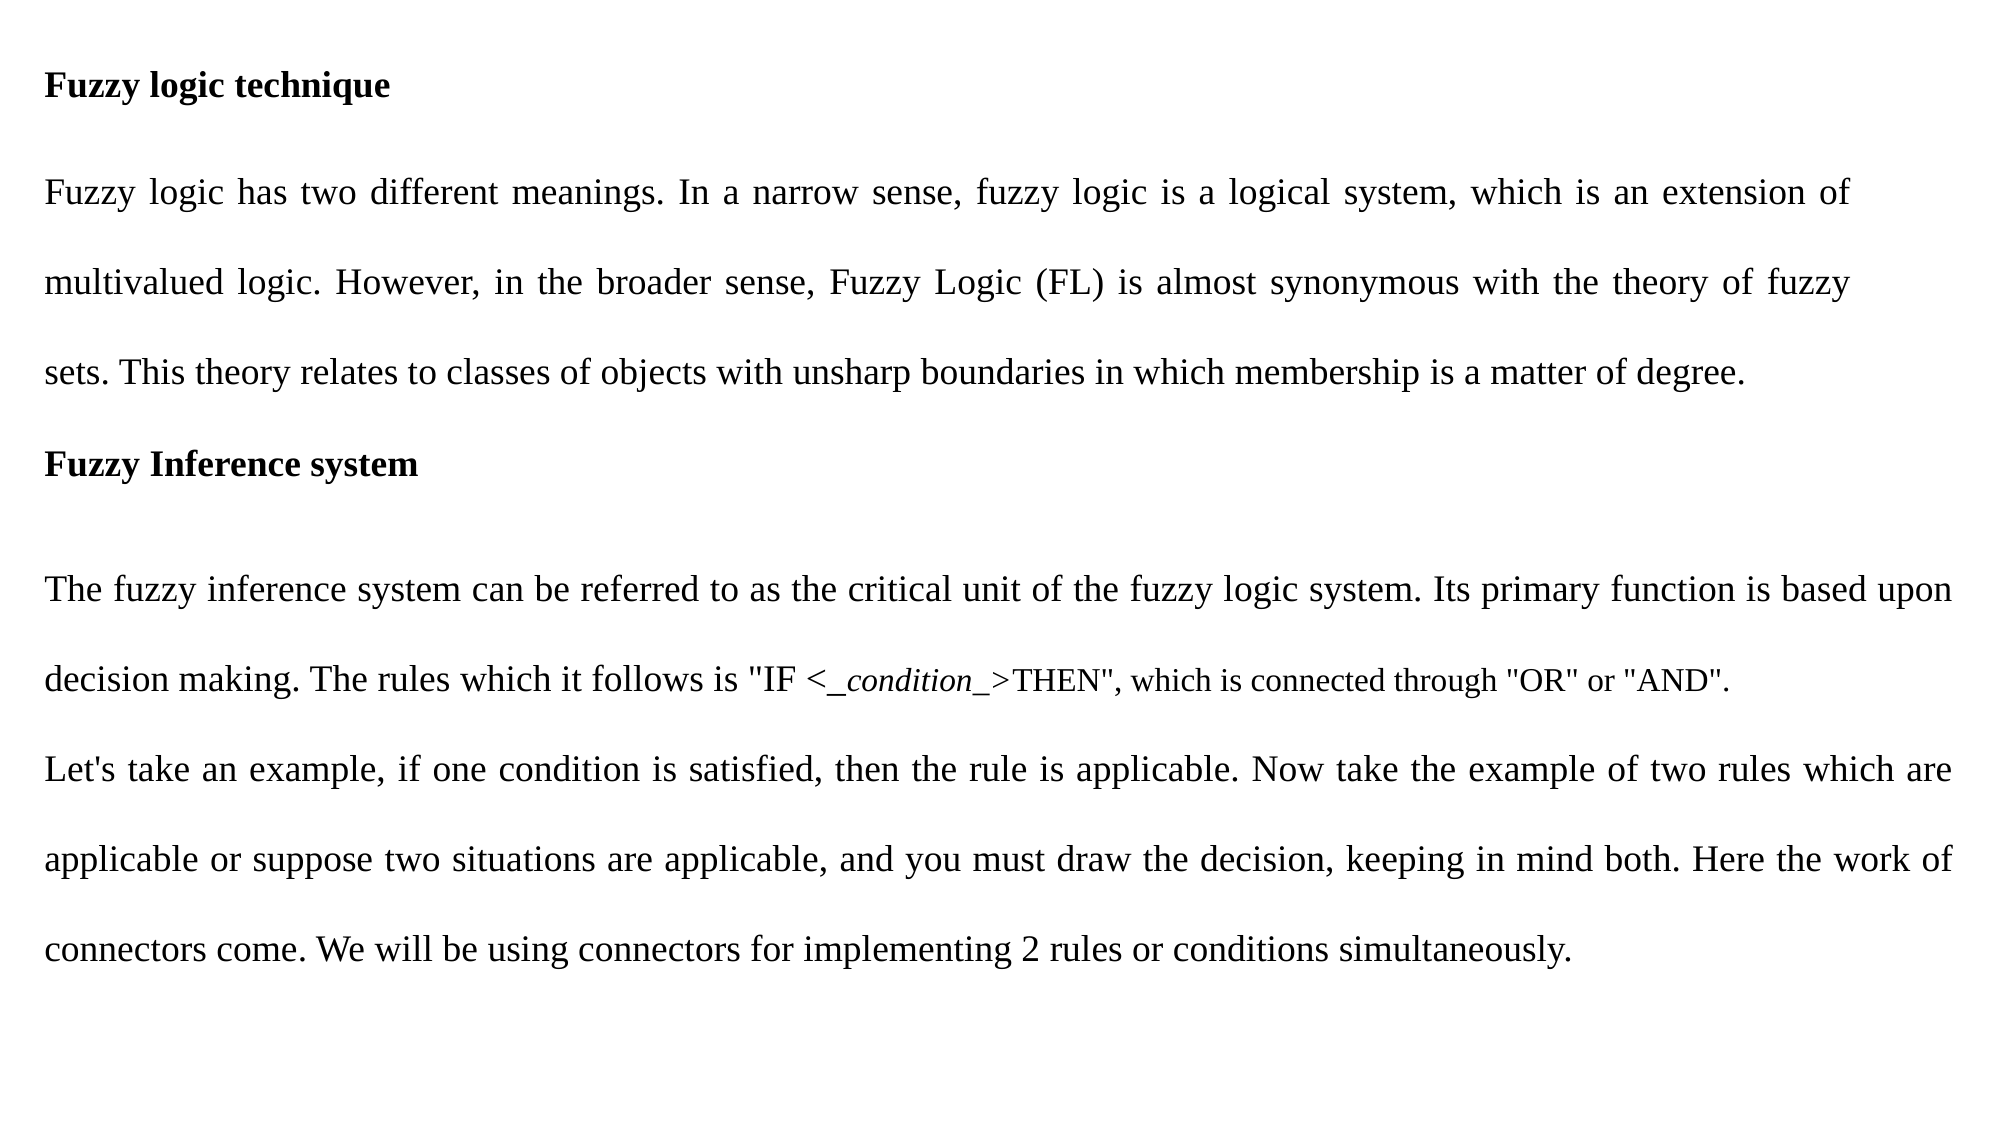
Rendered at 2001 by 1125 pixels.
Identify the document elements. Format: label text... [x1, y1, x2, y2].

text_box Fuzzy Inference system The fuzzy inference system can be referred to as the critical unit of the fuzzy logic system. Its primary function is based upon decision making. The rules which it follows is "IF <_condition_>THEN", which is connected through "OR" or "AND". Let's take an example, if one condition is satisfied, then the rule is applicable. Now take the example of two rules which are applicable or suppose two situations are applicable, and you must draw the decision, keeping in mind both. Here the work of connectors come. We will be using connectors for implementing 2 rules or conditions simultaneously. [29, 441, 1971, 977]
text_box Fuzzy logic technique Fuzzy logic has two different meanings. In a narrow sense, fuzzy logic is a logical system, which is an extension of multivalued logic. However, in the broader sense, Fuzzy Logic (FL) is almost synonymous with the theory of fuzzy sets. This theory relates to classes of objects with unsharp boundaries in which membership is a matter of degree. [29, 49, 1868, 400]
